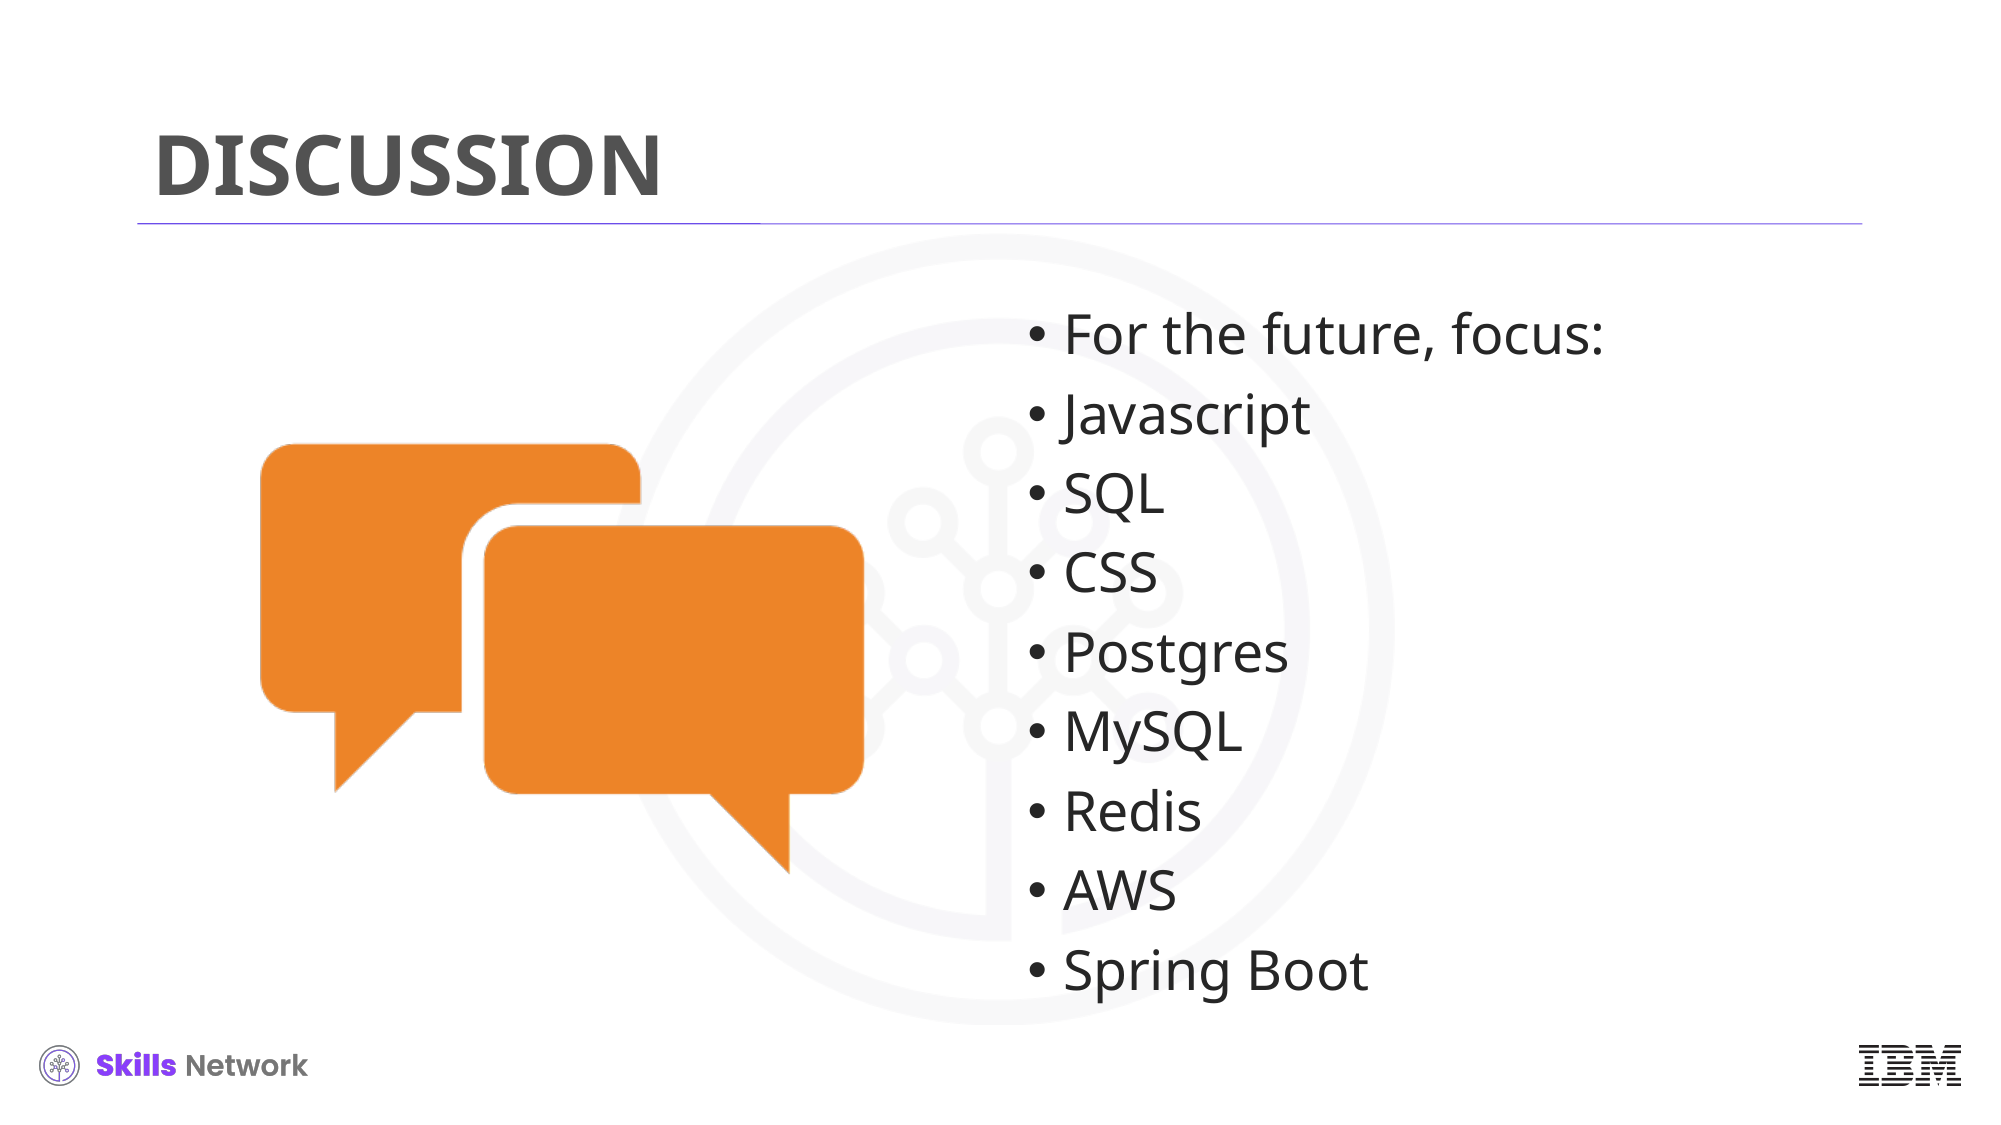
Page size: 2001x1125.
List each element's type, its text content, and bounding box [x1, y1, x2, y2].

picture [39, 1045, 308, 1086]
title DISCUSSION [137, 59, 1863, 278]
picture [1859, 1045, 1961, 1086]
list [205, 299, 920, 1014]
list For the future, focus: Javascript SQL CSS Postgres MySQL Redis AWS Spring Boot [1012, 299, 1863, 1014]
